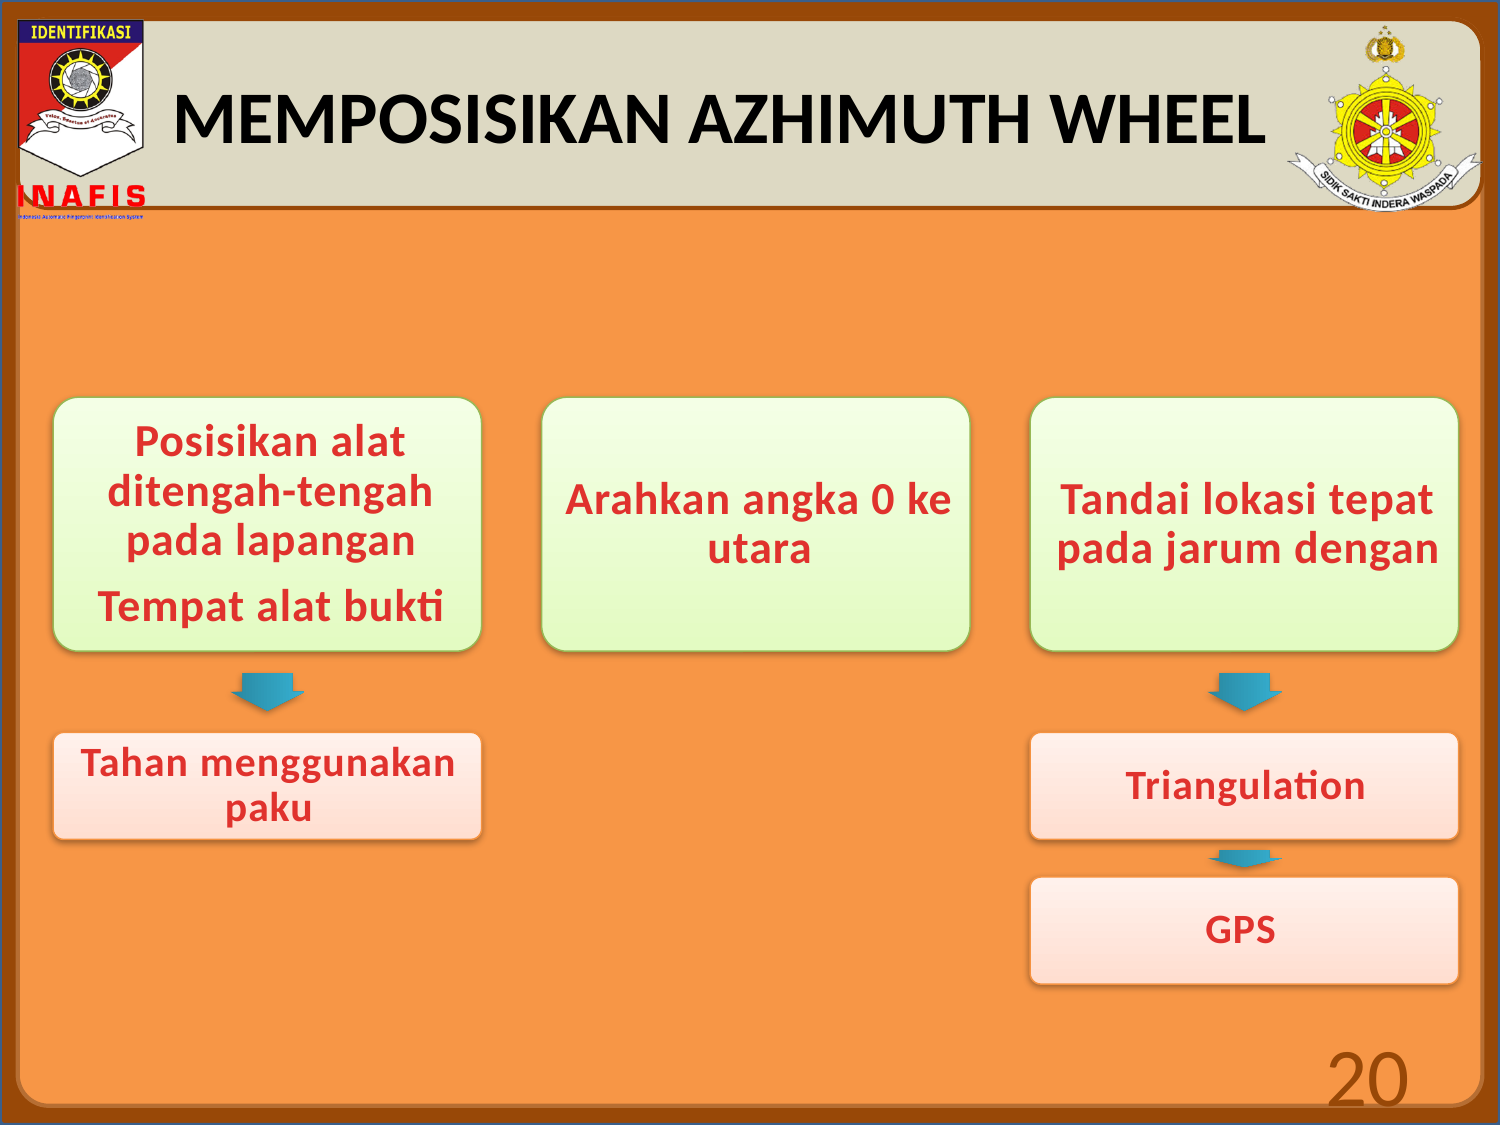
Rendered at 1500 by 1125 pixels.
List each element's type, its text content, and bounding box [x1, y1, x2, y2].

text_box MEMPOSISIKAN AZHIMUTH WHEEL [147, 19, 1294, 208]
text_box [52, 231, 1459, 1107]
picture [1287, 24, 1483, 217]
picture [17, 19, 145, 220]
